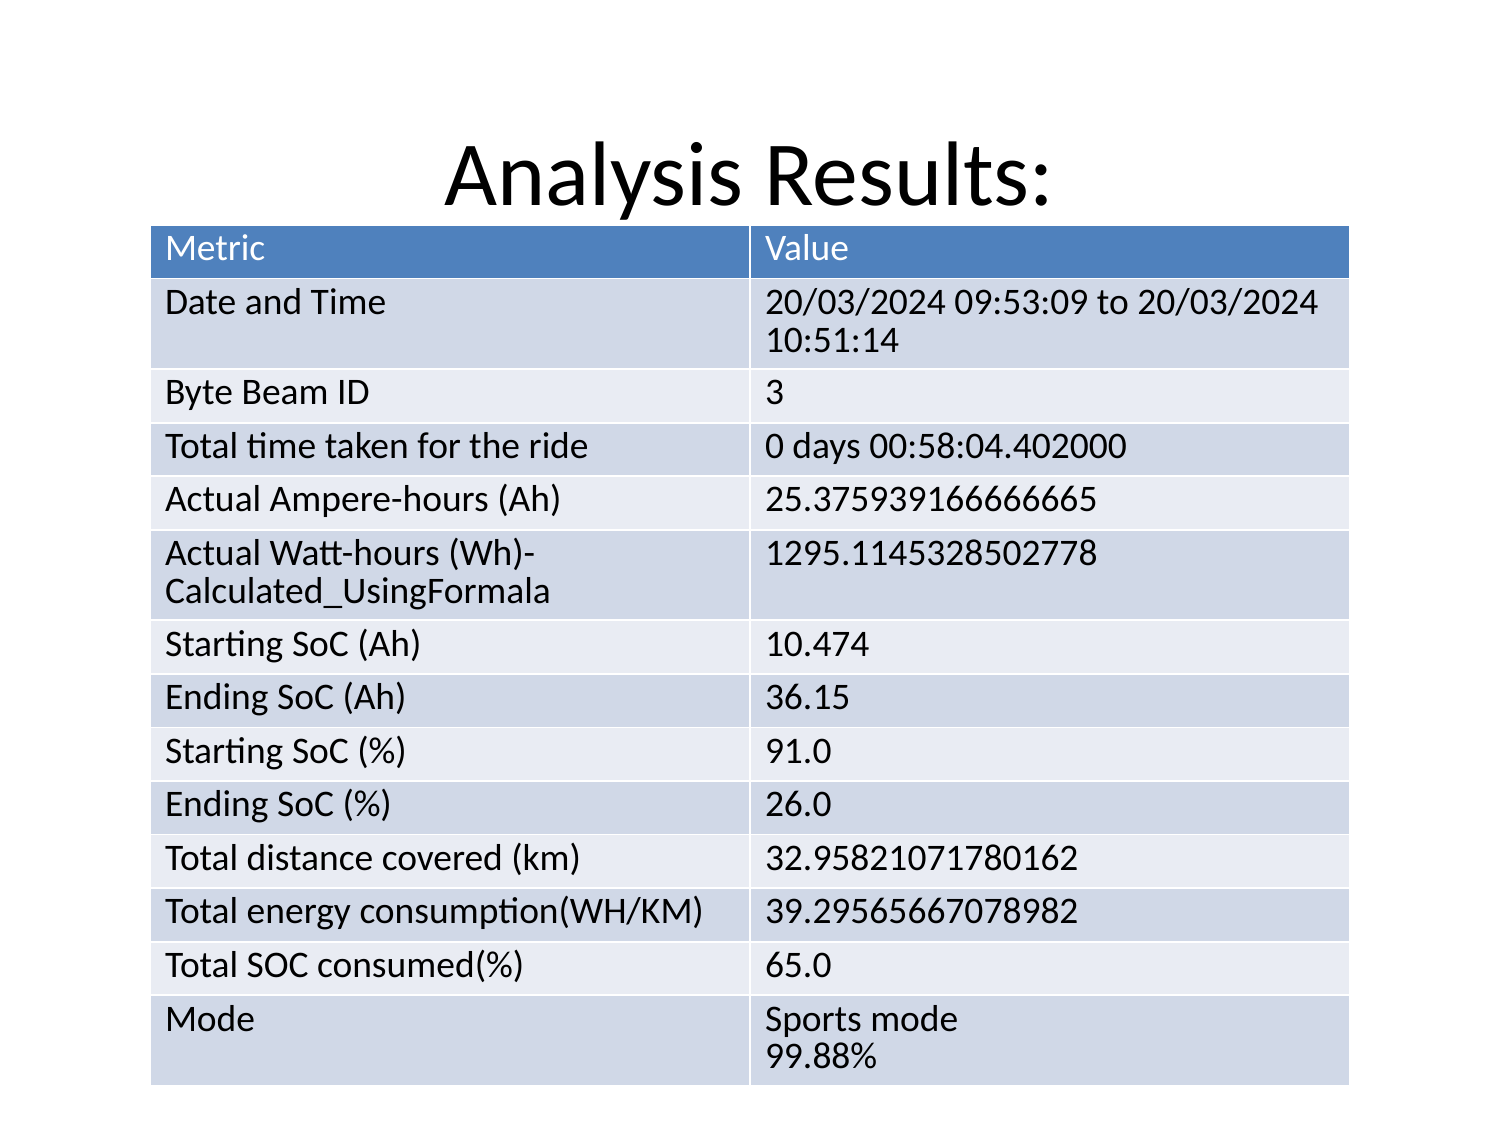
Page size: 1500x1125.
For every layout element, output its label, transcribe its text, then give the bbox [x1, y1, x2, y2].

table_cell Starting SoC (%) [151, 728, 749, 780]
table_cell Ending SoC (%) [151, 782, 749, 834]
table_cell Ending SoC (Ah) [151, 675, 749, 727]
table_cell Sports mode 99.88% [751, 996, 1349, 1085]
table_cell 3 [751, 370, 1349, 422]
table_cell Actual Ampere-hours (Ah) [151, 477, 749, 529]
table_cell Byte Beam ID [151, 370, 749, 422]
table_header Metric [151, 226, 749, 278]
table_cell Mode [151, 996, 749, 1085]
table_cell 36.15 [751, 675, 1349, 727]
table_cell 25.375939166666665 [751, 477, 1349, 529]
table_cell 26.0 [751, 782, 1349, 834]
table_cell 10.474 [751, 621, 1349, 673]
table_cell 91.0 [751, 728, 1349, 780]
table_cell 32.95821071780162 [751, 835, 1349, 887]
table_cell Date and Time [151, 279, 749, 368]
table_cell 65.0 [751, 943, 1349, 994]
table_cell 39.29565667078982 [751, 889, 1349, 941]
table_cell 20/03/2024 09:53:09 to 20/03/2024 10:51:14 [751, 279, 1349, 368]
table_cell Total distance covered (km) [151, 835, 749, 887]
table_cell Actual Watt-hours (Wh)- Calculated_UsingFormala [151, 531, 749, 619]
table_cell Starting SoC (Ah) [151, 621, 749, 673]
table_cell Total time taken for the ride [151, 424, 749, 475]
table_cell 0 days 00:58:04.402000 [751, 424, 1349, 475]
table_cell Total energy consumption(WH/KM) [151, 889, 749, 941]
title Analysis Results: [75, 75, 1425, 263]
table_cell Total SOC consumed(%) [151, 943, 749, 994]
table_cell 1295.1145328502778 [751, 531, 1349, 619]
table_header Value [751, 226, 1349, 278]
